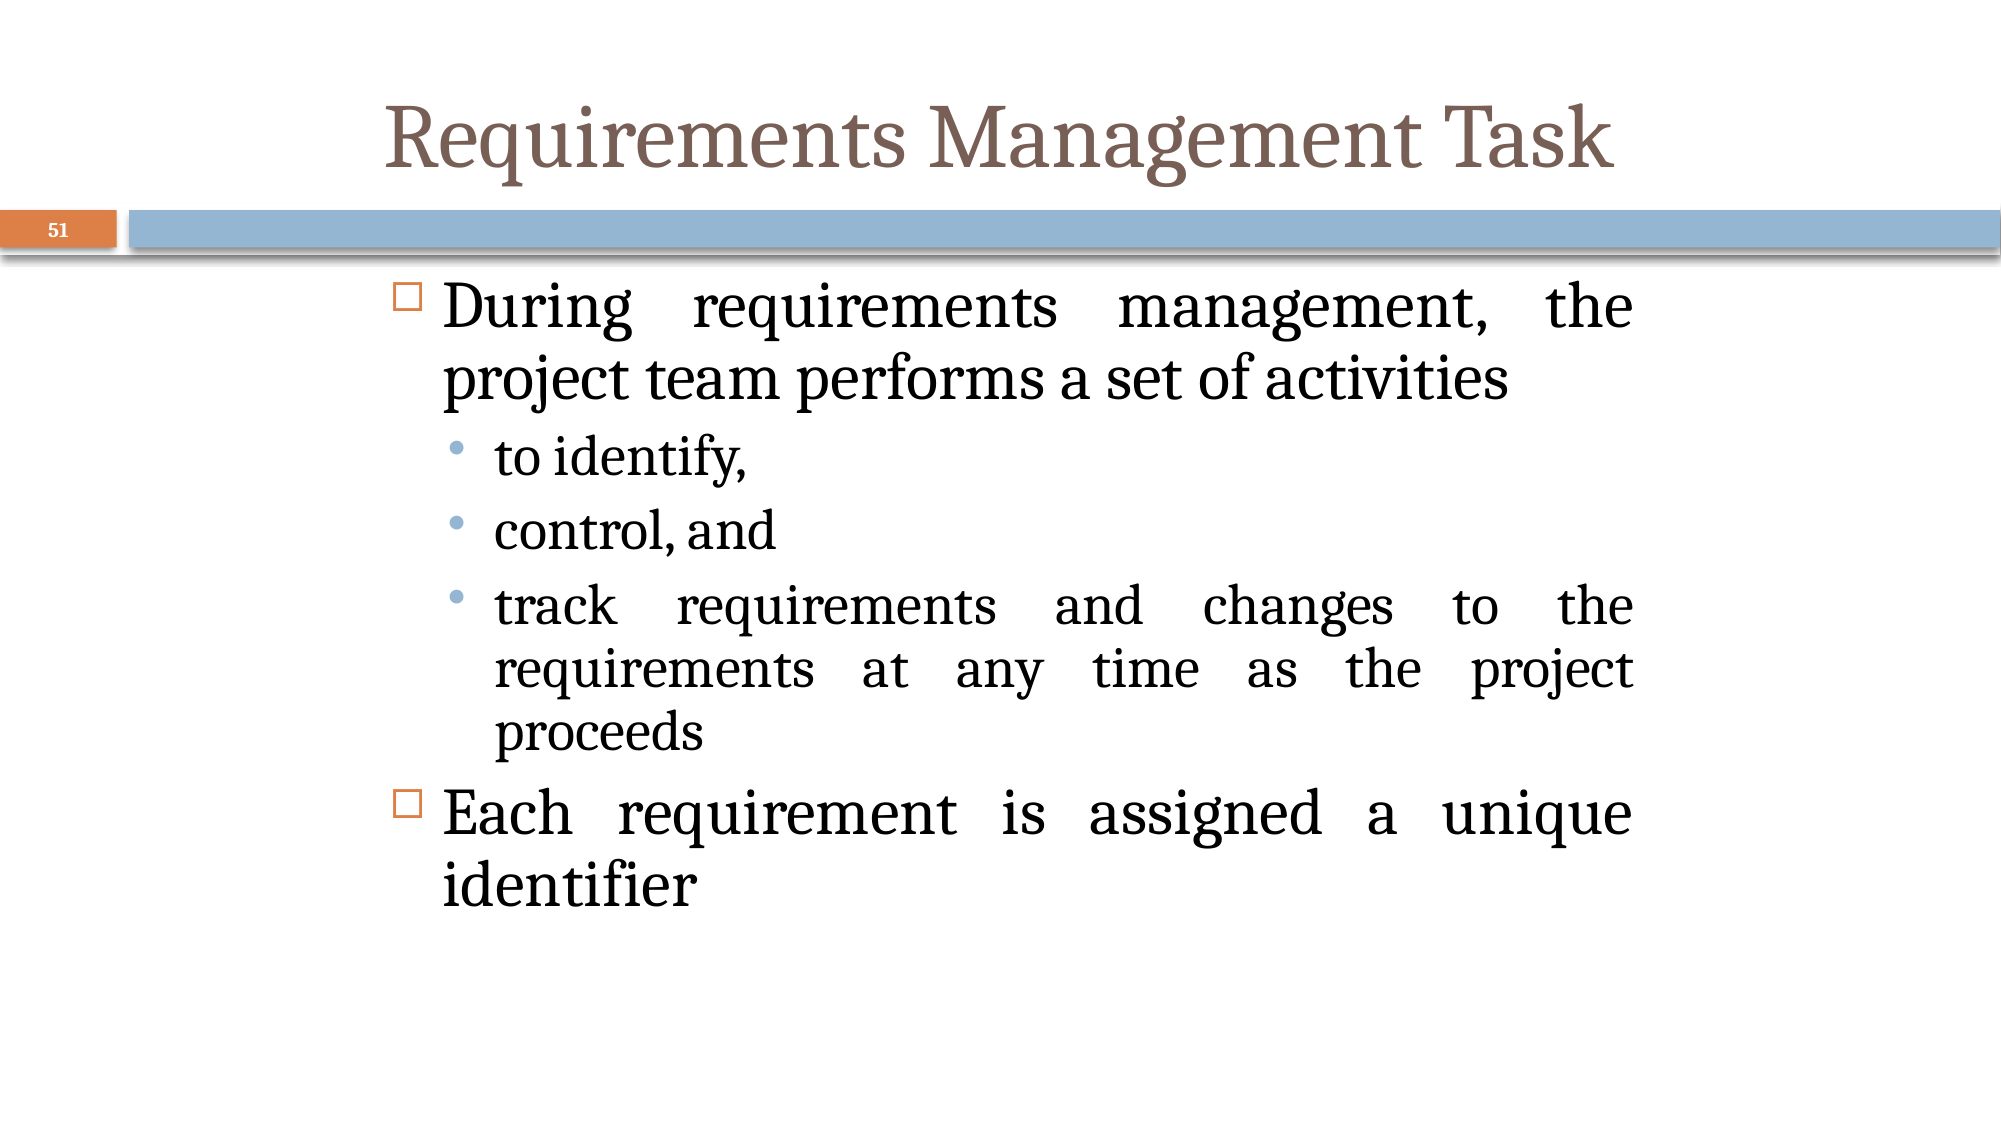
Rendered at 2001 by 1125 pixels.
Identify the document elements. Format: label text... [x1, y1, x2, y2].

title Requirements Management Task [362, 37, 1638, 225]
slide_number 51 [0, 208, 117, 249]
list During requirements management, the project team performs a set of activities to identify, control, and track requirements and changes to the requirements at any time as the project proceeds Each requirement is assigned a unique identifier [375, 262, 1650, 938]
